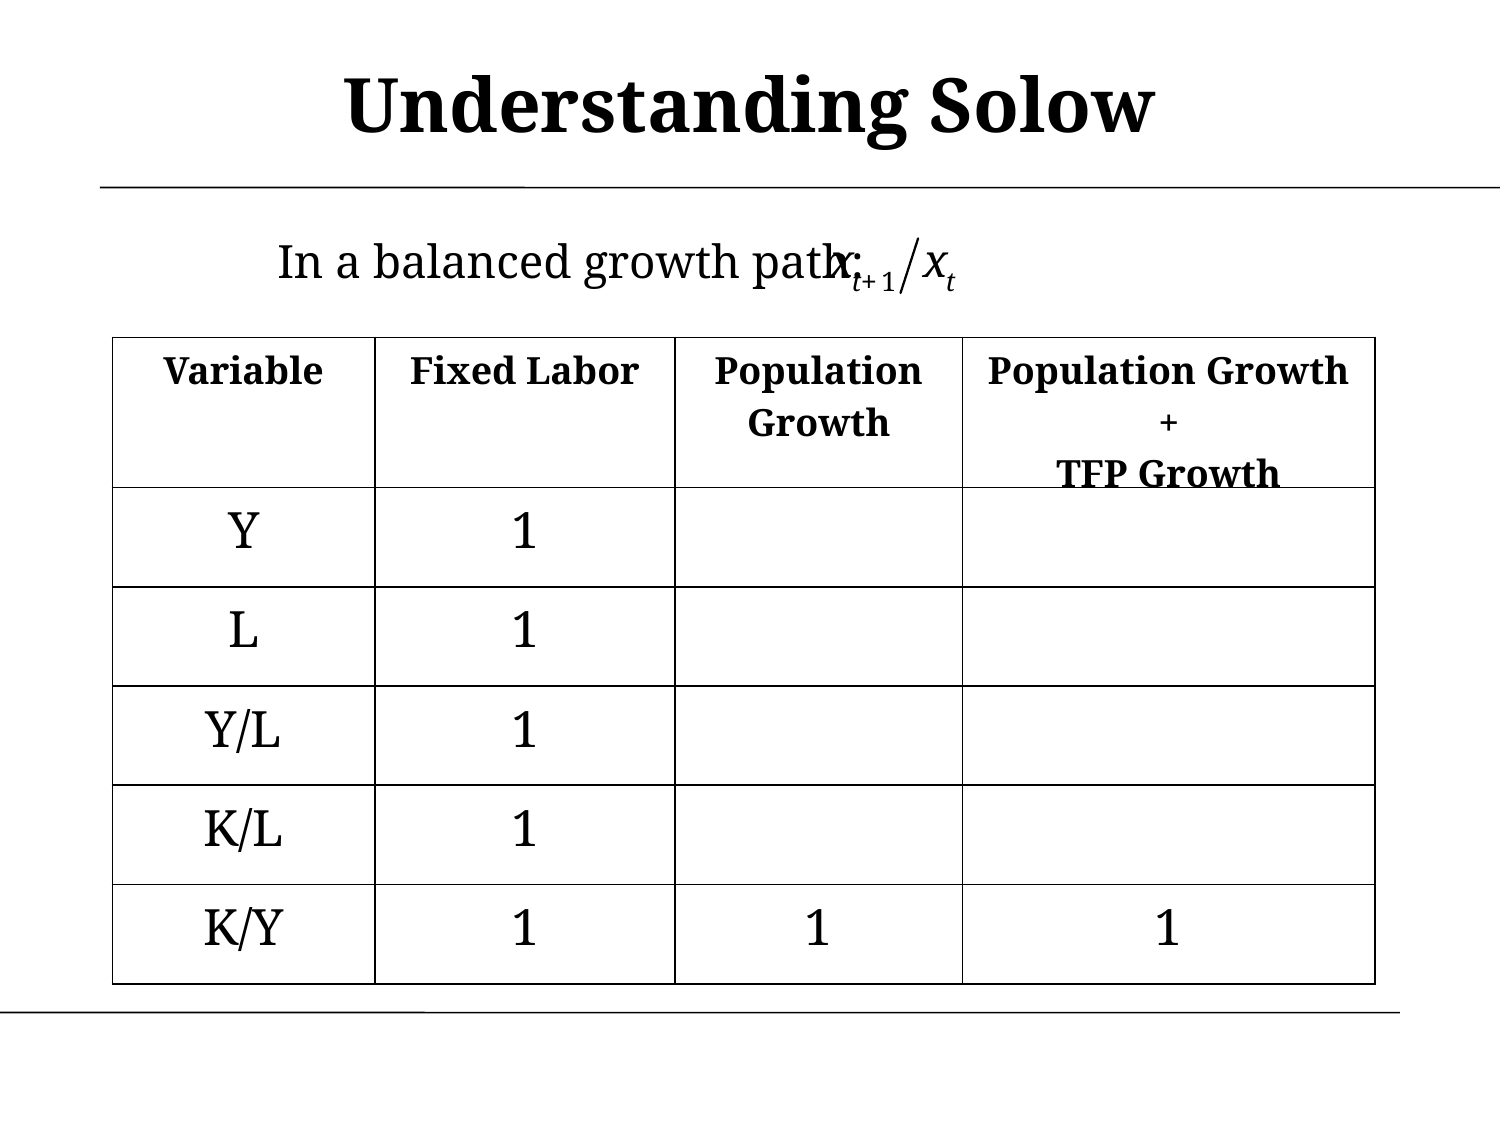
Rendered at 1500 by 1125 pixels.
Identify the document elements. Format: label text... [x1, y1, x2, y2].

table_cell [963, 687, 1374, 784]
table_cell 1 [376, 786, 674, 884]
table_cell 1 [676, 885, 962, 983]
table_cell 1 [376, 488, 674, 586]
table_cell Y/L [113, 687, 374, 784]
table_cell [676, 786, 962, 884]
table_cell [963, 588, 1374, 685]
text_box Understanding Solow [224, 49, 1275, 155]
table_cell 1 [376, 687, 674, 784]
table_cell [963, 488, 1374, 586]
table_cell [676, 588, 962, 685]
table_header Population Growth [676, 338, 962, 487]
table_header Population Growth + TFP Growth [963, 338, 1374, 487]
table_header Fixed Labor [376, 338, 674, 487]
table_header Variable [113, 338, 374, 487]
table_cell Y [113, 488, 374, 586]
table_cell 1 [376, 588, 674, 685]
table_cell [963, 786, 1374, 884]
table_cell K/Y [113, 885, 374, 983]
table_cell L [113, 588, 374, 685]
table_cell [676, 488, 962, 586]
table_cell 1 [376, 885, 674, 983]
table_cell K/L [113, 786, 374, 884]
table_cell [676, 687, 962, 784]
table_cell 1 [963, 885, 1374, 983]
text_box In a balanced growth path: [262, 224, 1063, 295]
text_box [824, 233, 963, 299]
